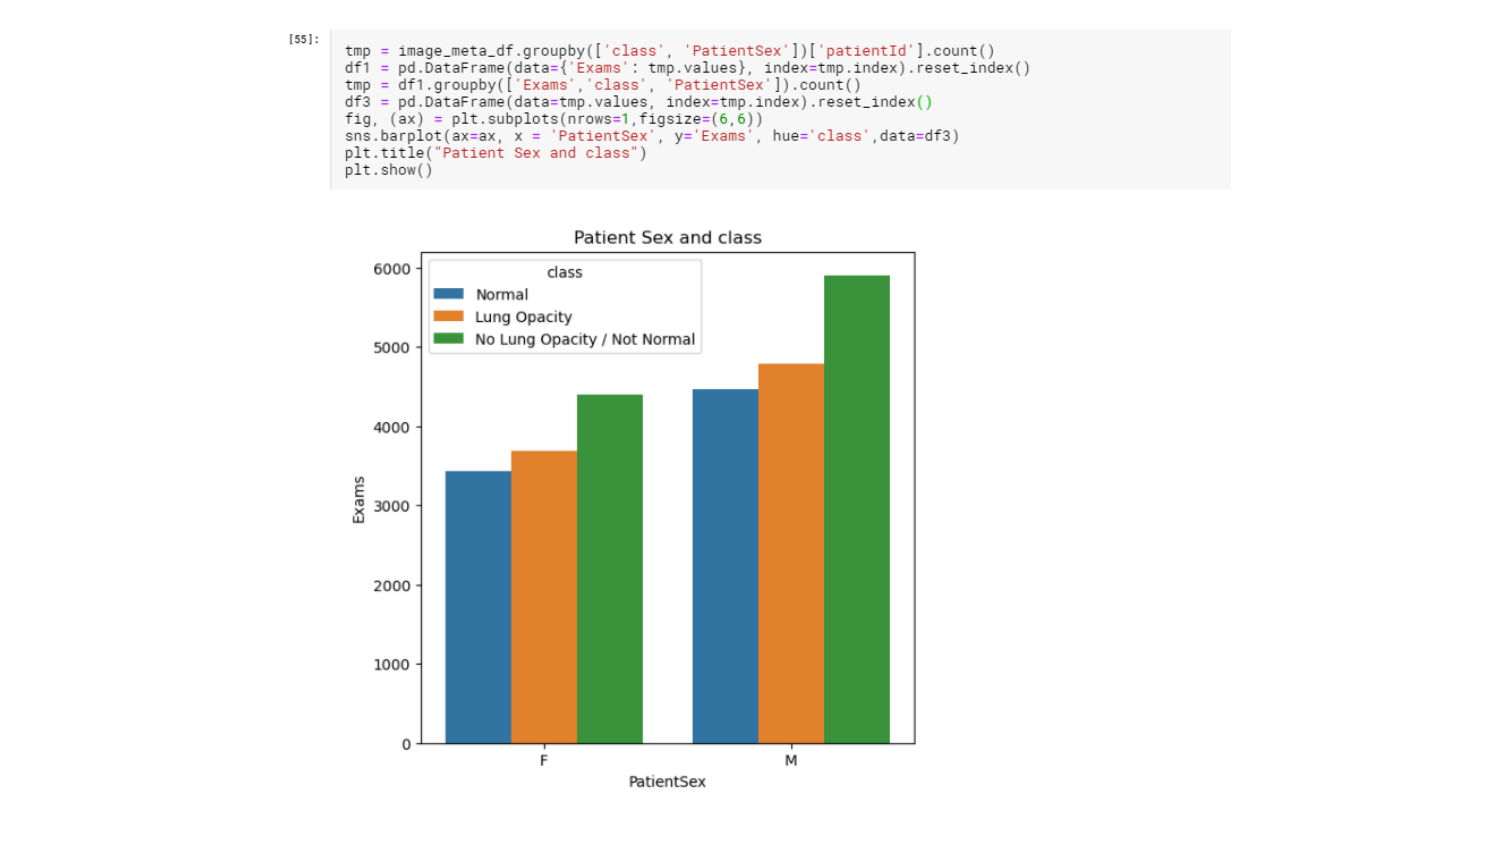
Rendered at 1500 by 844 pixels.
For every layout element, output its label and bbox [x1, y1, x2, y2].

picture [269, 24, 1231, 819]
